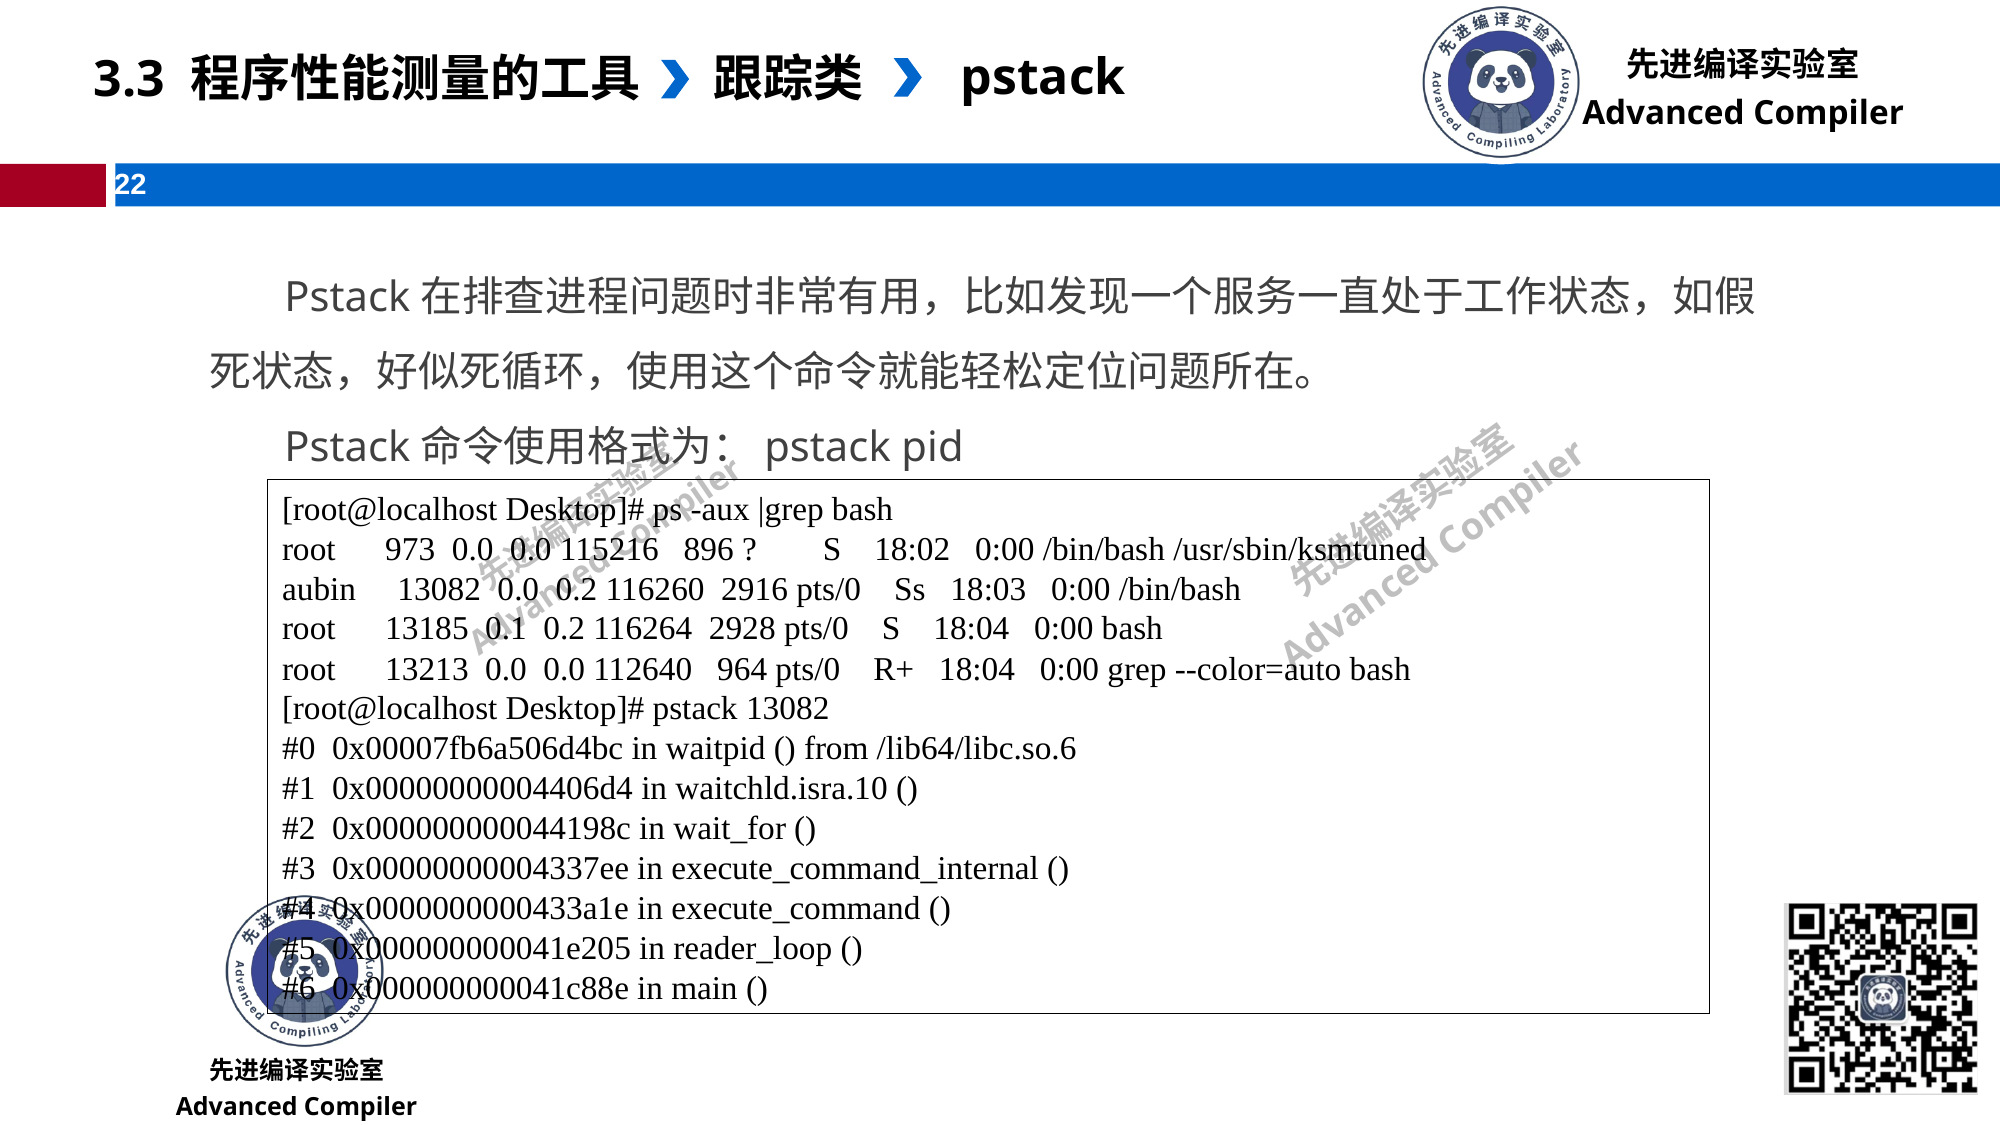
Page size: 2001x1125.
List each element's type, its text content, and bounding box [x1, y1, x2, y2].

text_box [659, 57, 691, 101]
text_box 3.3 程序性能测量的工具 [79, 38, 661, 114]
picture [217, 894, 378, 1054]
picture [1783, 903, 1978, 1095]
text_box pstack [945, 37, 1259, 113]
text_box 跟踪类 [661, 38, 1013, 114]
picture [1414, 0, 1588, 165]
text_box Pstack在排查进程问题时非常有用，比如发现一个服务一直处于工作状态，如假死状态，好似死循环，使用这个命令就能轻松定位问题所在。 Pstack命令使用格式为：pstack pid [194, 237, 1783, 478]
text_box [root@localhost Desktop]# ps -aux |grep bash root 973 0.0 0.0 115216 896 ? S 18:02 0:00 /bin/bash /usr/sbin/ksmtuned aubin 13082 0.0 0.2 116260 2916 pts/0 Ss 18:03 0:00 /bin/bash root 13185 0.1 0.2 116264 2928 pts/0 S 18:04 0:00 bash root 13213 0.0 0.0 112640 964 pts/0 R+ 18:04 0:00 grep --color=auto bash [root@localhost Desktop]# pstack 13082 #0 0x00007fb6a506d4bc in waitpid () from /lib64/libc.so.6 #1 0x00000000004406d4 in waitchld.isra.10 () #2 0x000000000044198c in wait_for () #3 0x00000000004337ee in execute_command_internal () #4 0x0000000000433a1e in execute_command () #5 0x000000000041e205 in reader_loop () #6 0x000000000041c88e in main () [267, 479, 1710, 1014]
text_box [891, 56, 924, 99]
